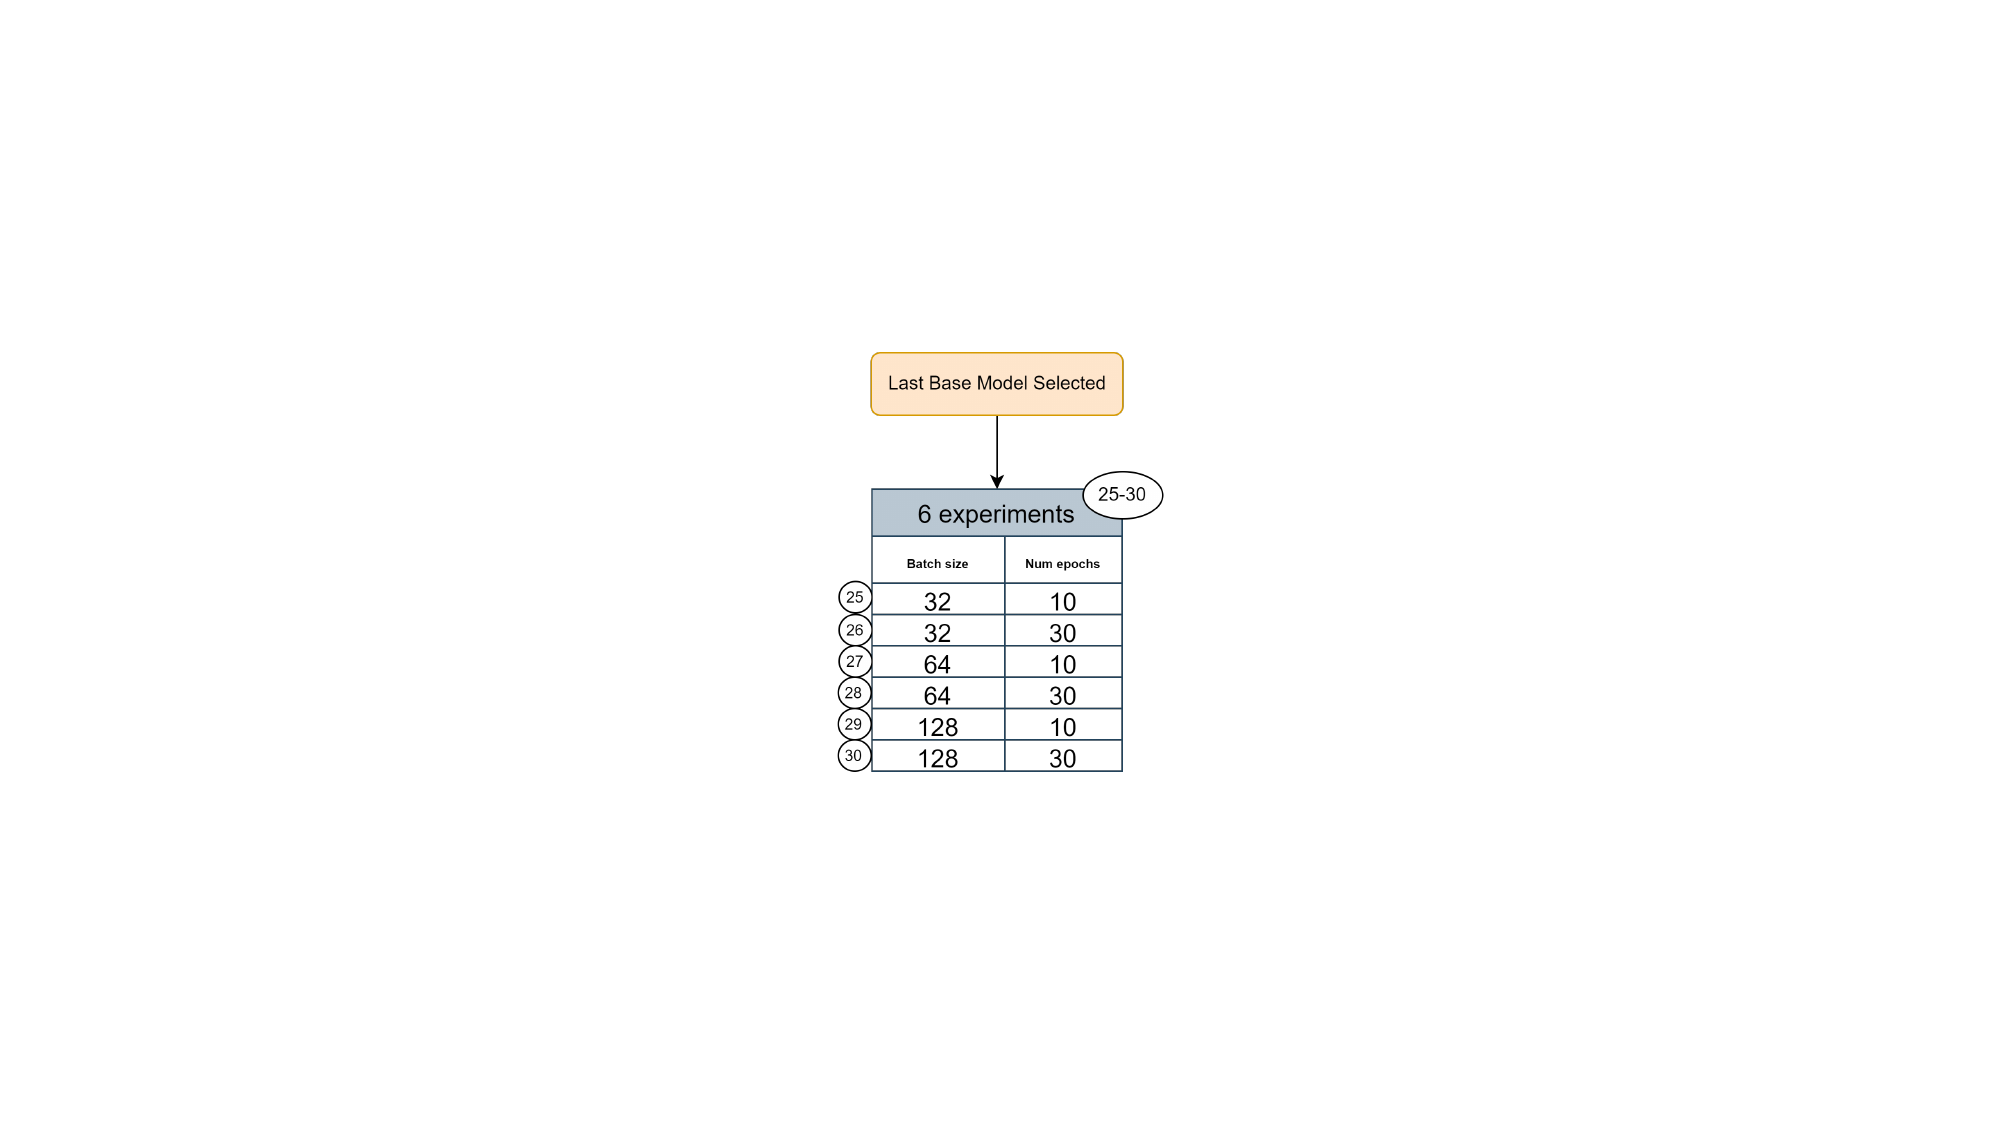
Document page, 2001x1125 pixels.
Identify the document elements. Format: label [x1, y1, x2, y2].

picture [820, 336, 1180, 789]
